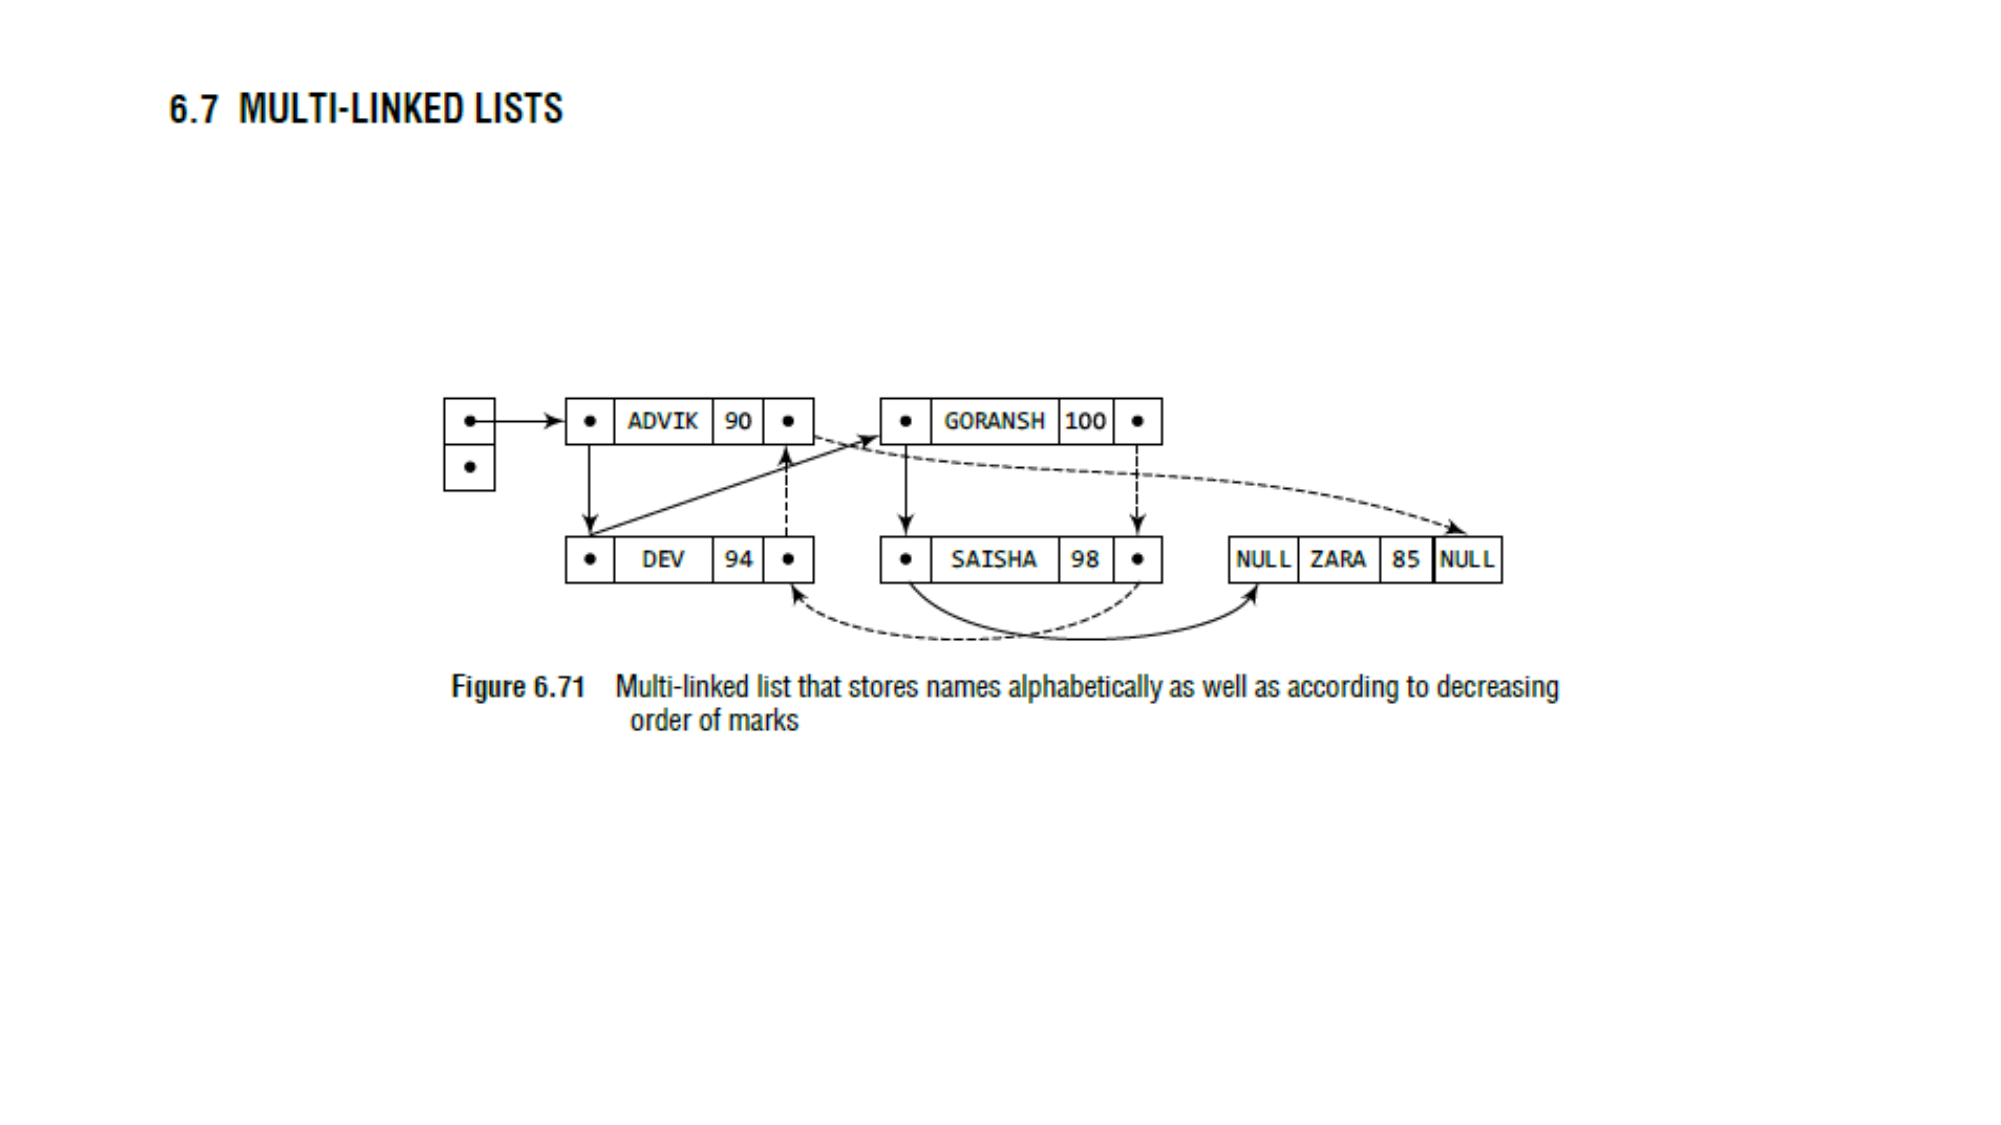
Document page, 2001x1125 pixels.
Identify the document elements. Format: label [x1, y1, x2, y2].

list [151, 80, 586, 141]
picture [404, 377, 1596, 748]
